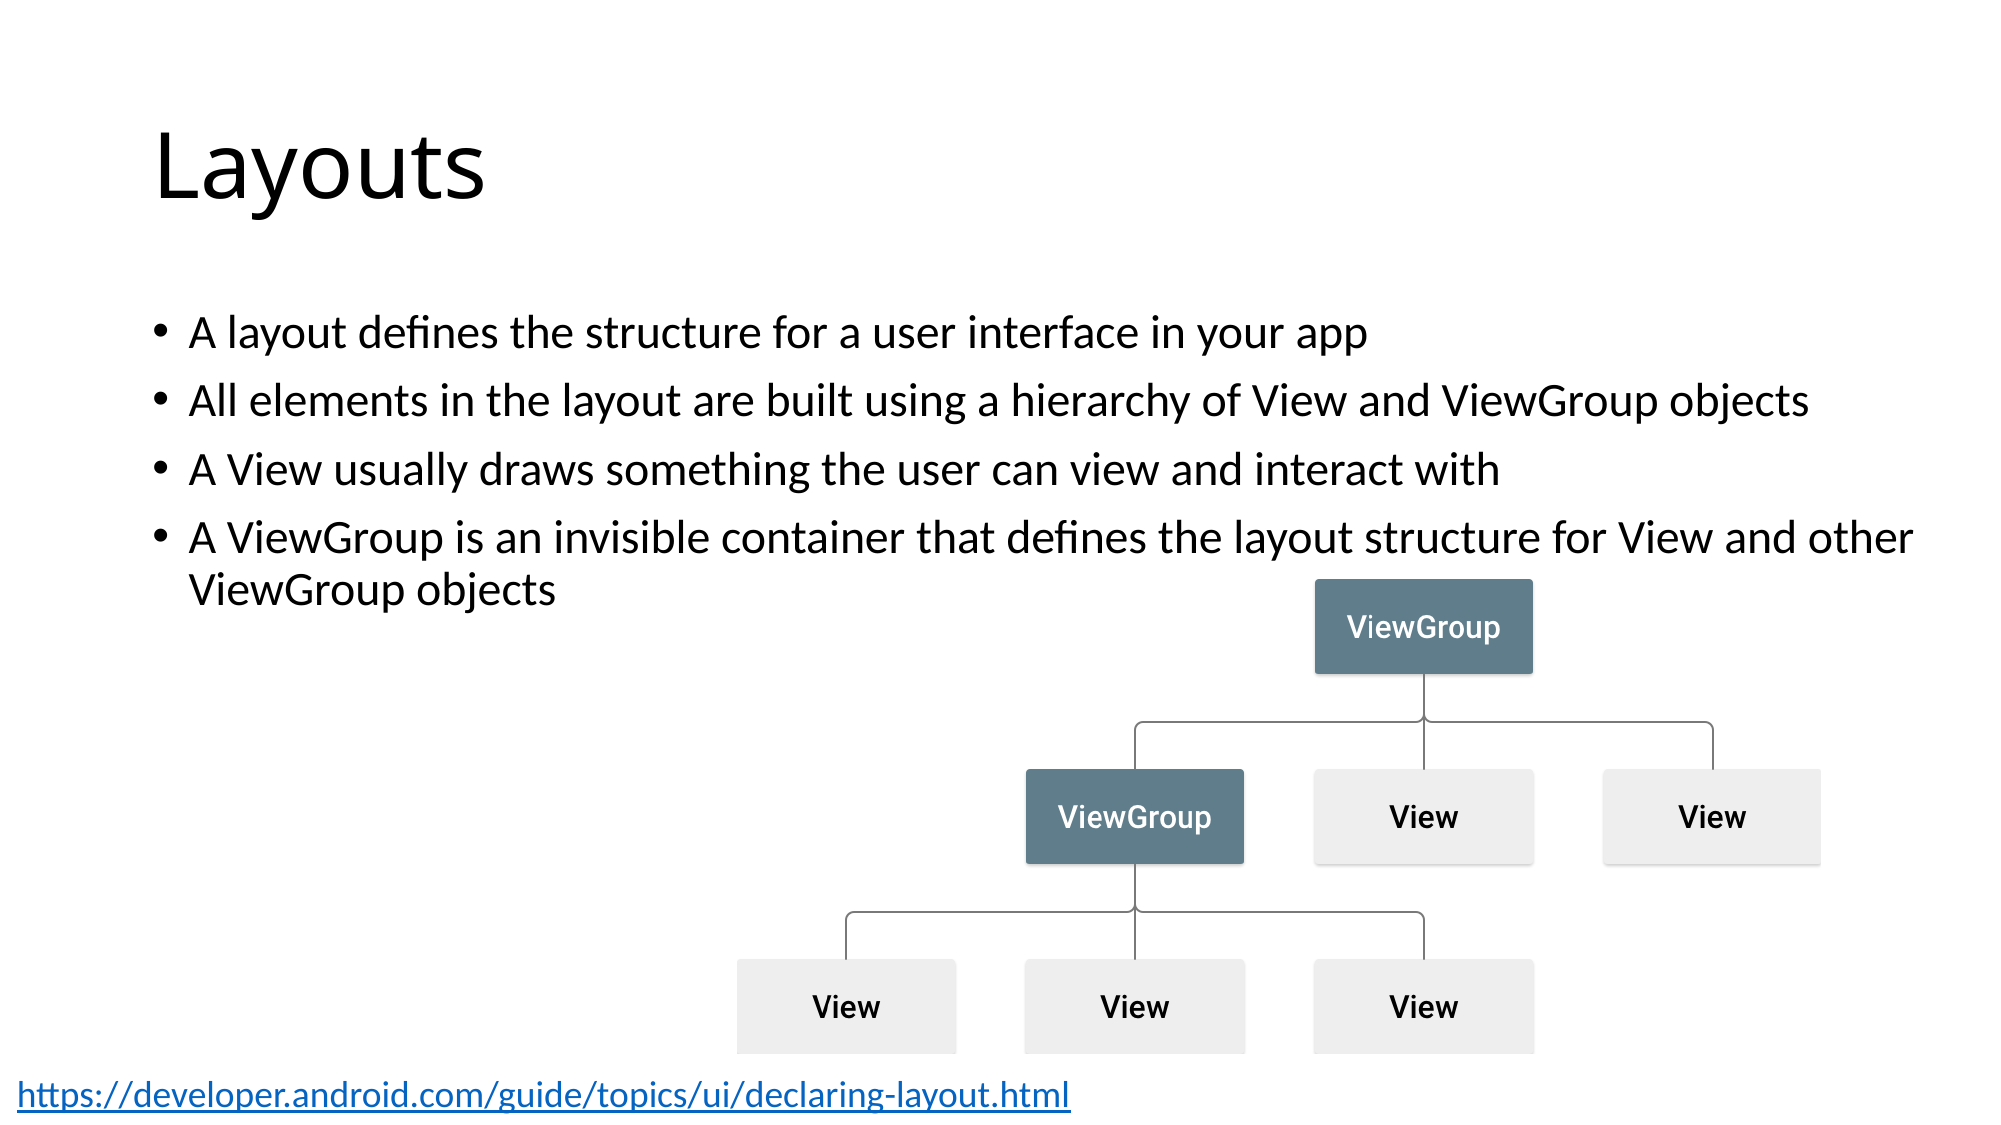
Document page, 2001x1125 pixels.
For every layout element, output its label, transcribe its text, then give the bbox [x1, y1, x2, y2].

list A layout defines the structure for a user interface in your app All elements in the layout are built using a hierarchy of View and ViewGroup objects A View usually draws something the user can view and interact with A ViewGroup is an invisible container that defines the layout structure for View and other ViewGroup objects [137, 299, 2000, 625]
text_box https://developer.android.com/guide/topics/ui/declaring-layout.html [2, 1062, 1100, 1123]
title Layouts [137, 59, 1863, 278]
picture [737, 579, 1821, 1054]
